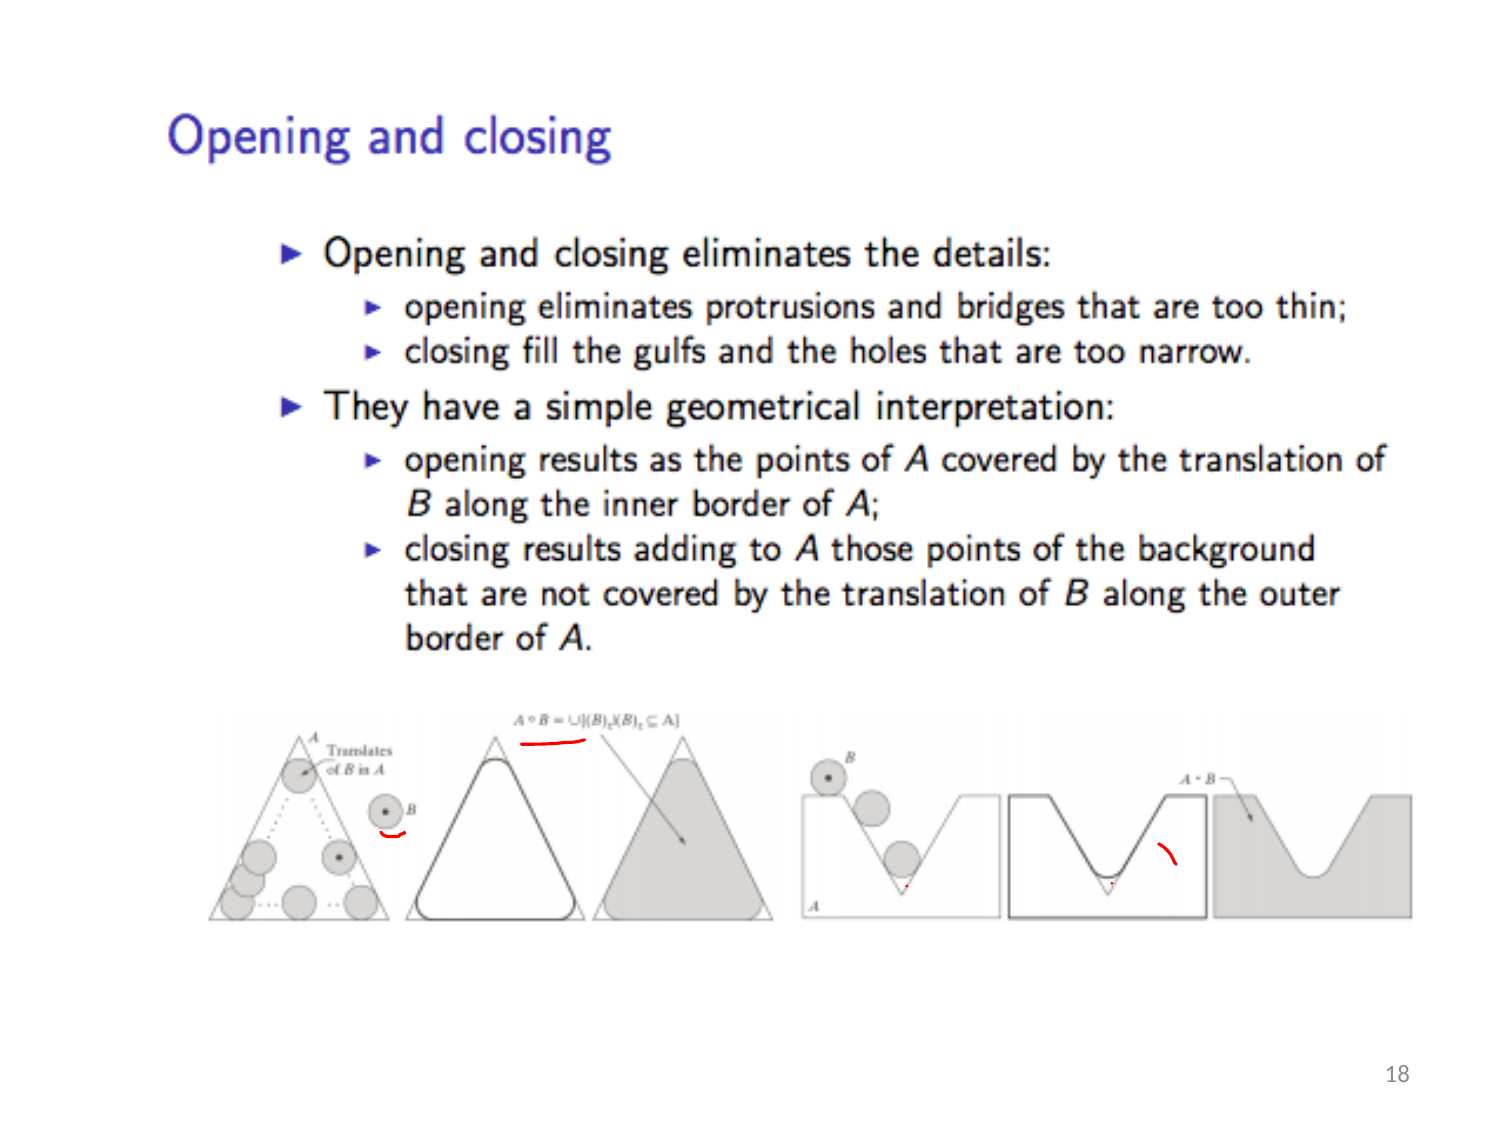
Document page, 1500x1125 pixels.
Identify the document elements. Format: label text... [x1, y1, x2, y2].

picture [152, 100, 1468, 978]
slide_number 18 [1074, 1042, 1425, 1103]
